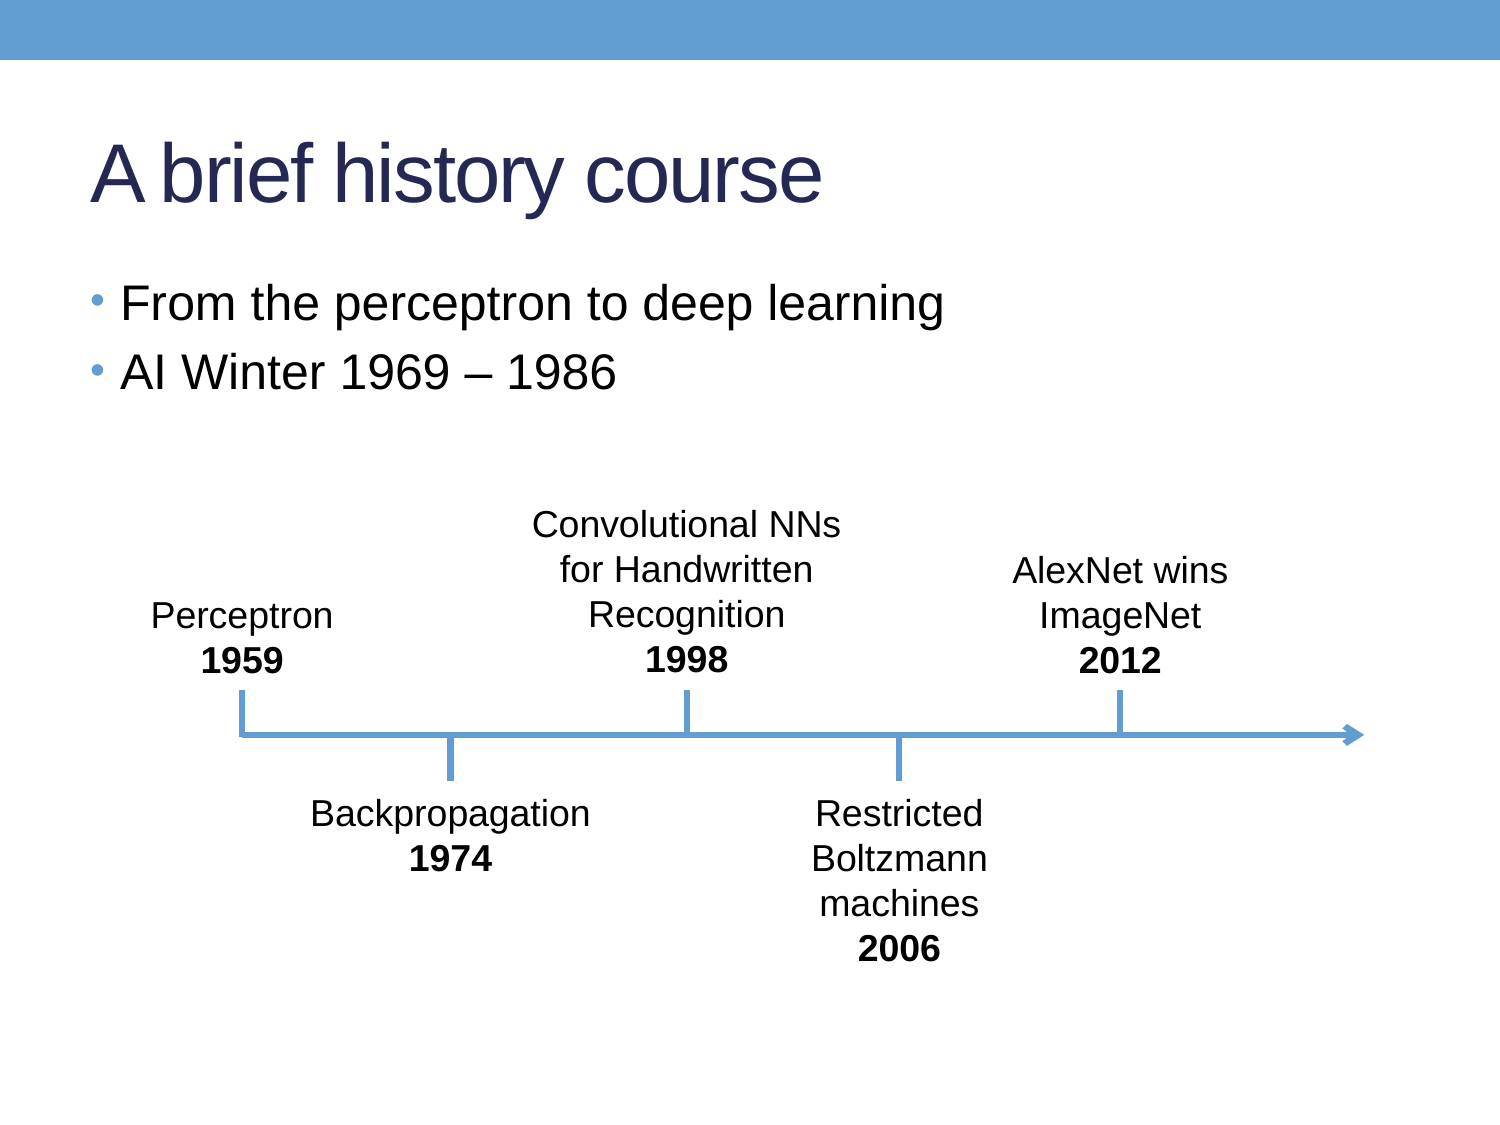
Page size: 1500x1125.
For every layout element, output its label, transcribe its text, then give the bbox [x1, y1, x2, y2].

text_box Backpropagation 1974 [277, 781, 624, 887]
list From the perceptron to deep learning AI Winter 1969 – 1986 [75, 262, 1425, 480]
text_box Restricted Boltzmann machines 2006 [726, 781, 1073, 977]
text_box AlexNet wins ImageNet 2012 [963, 538, 1278, 689]
text_box Convolutional NNs for Handwritten Recognition 1998 [513, 493, 860, 688]
text_box Perceptron 1959 [123, 583, 361, 689]
title A brief history course [75, 87, 1425, 250]
